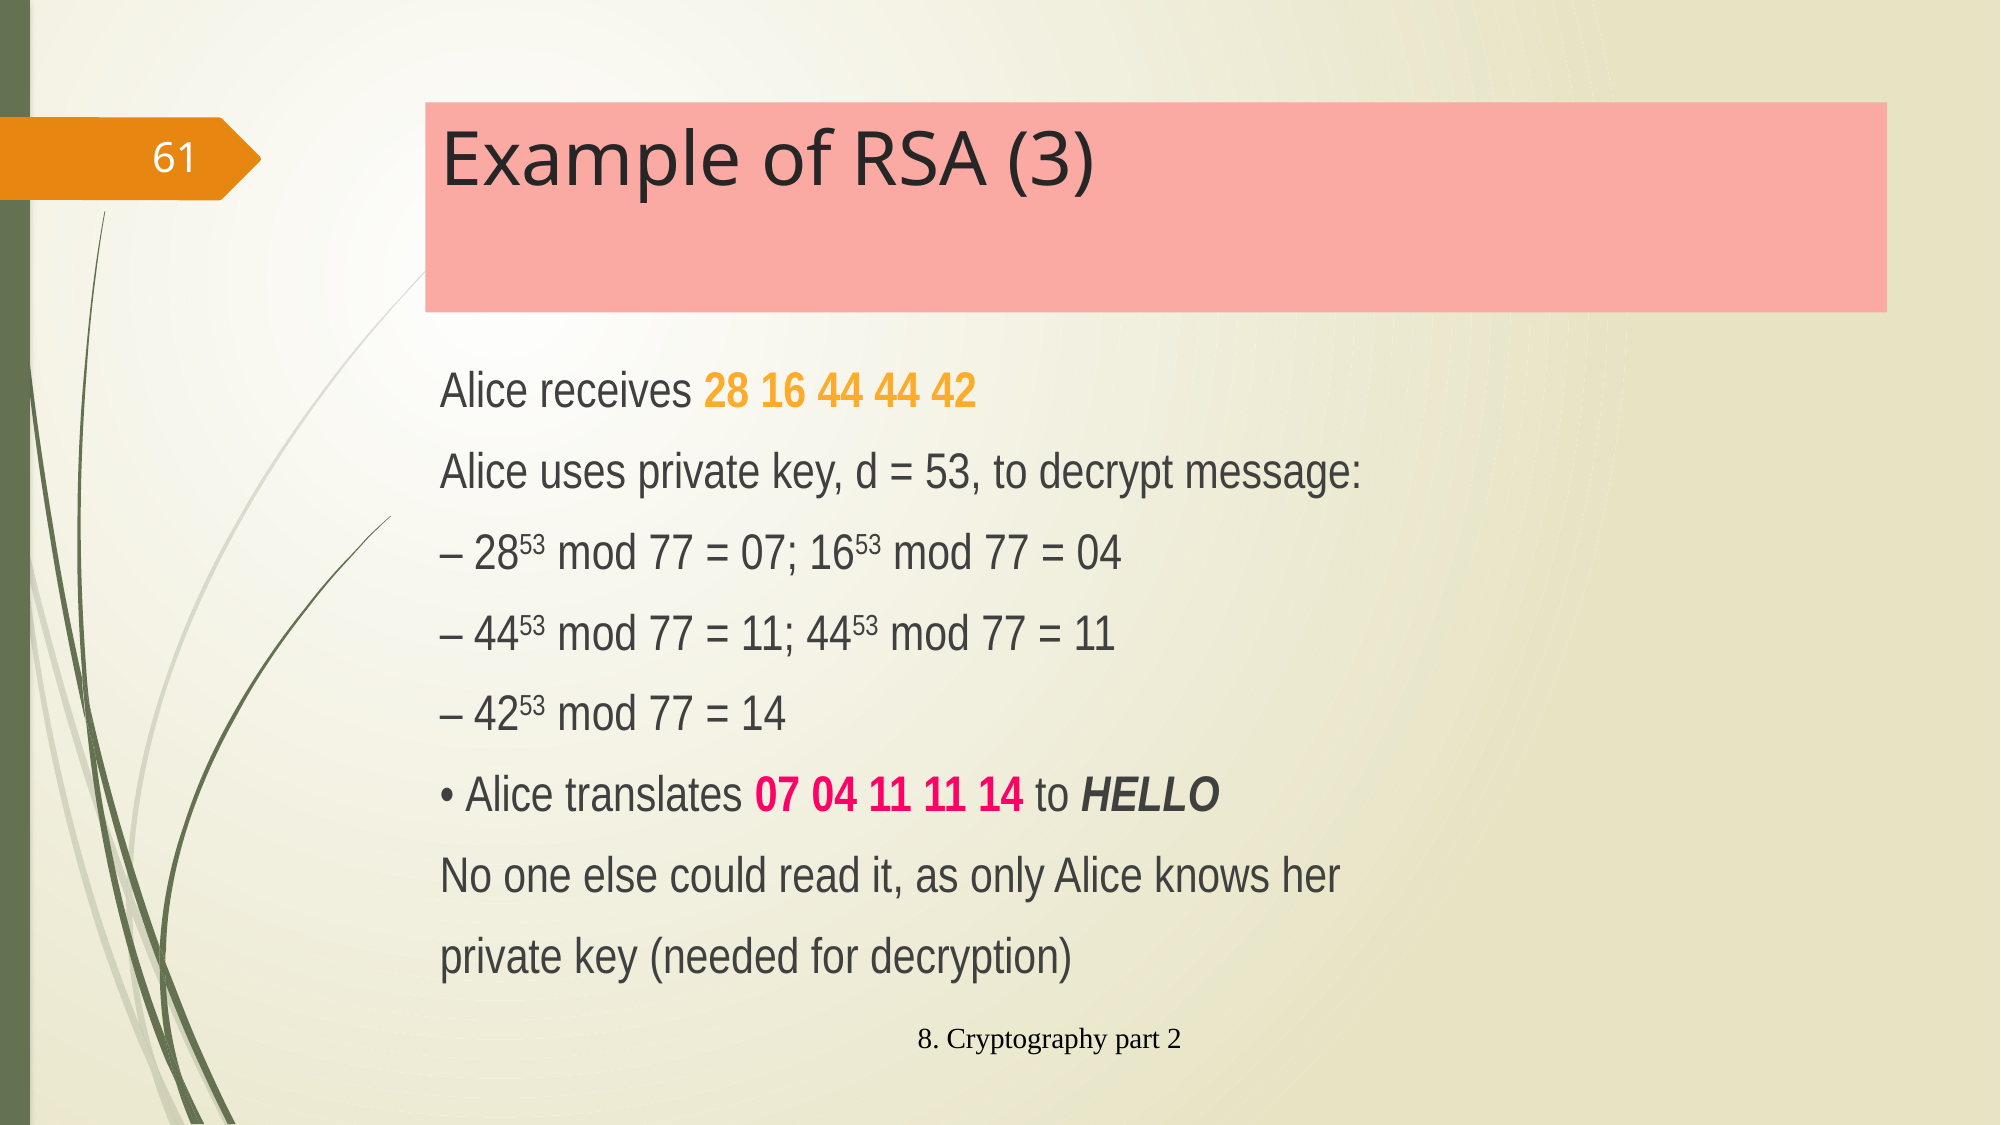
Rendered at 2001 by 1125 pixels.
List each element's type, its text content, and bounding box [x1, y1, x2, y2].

title Example of RSA (3) [425, 102, 1888, 313]
slide_number 61 [87, 129, 216, 190]
footer 8. Cryptography part 2 [424, 1006, 1675, 1067]
list Alice receives 28 16 44 44 42 Alice uses private key, d = 53, to decrypt message: – 2853 mod 77 = 07; 1653 mod 77 = 04 – 4453 mod 77 = 11; 4453 mod 77 = 11 – 4253 mod 77 = 14 • Alice translates 07 04 11 11 14 to HELLO No one else could read it, as only Alice knows her private key (needed for decryption) [424, 350, 1888, 970]
